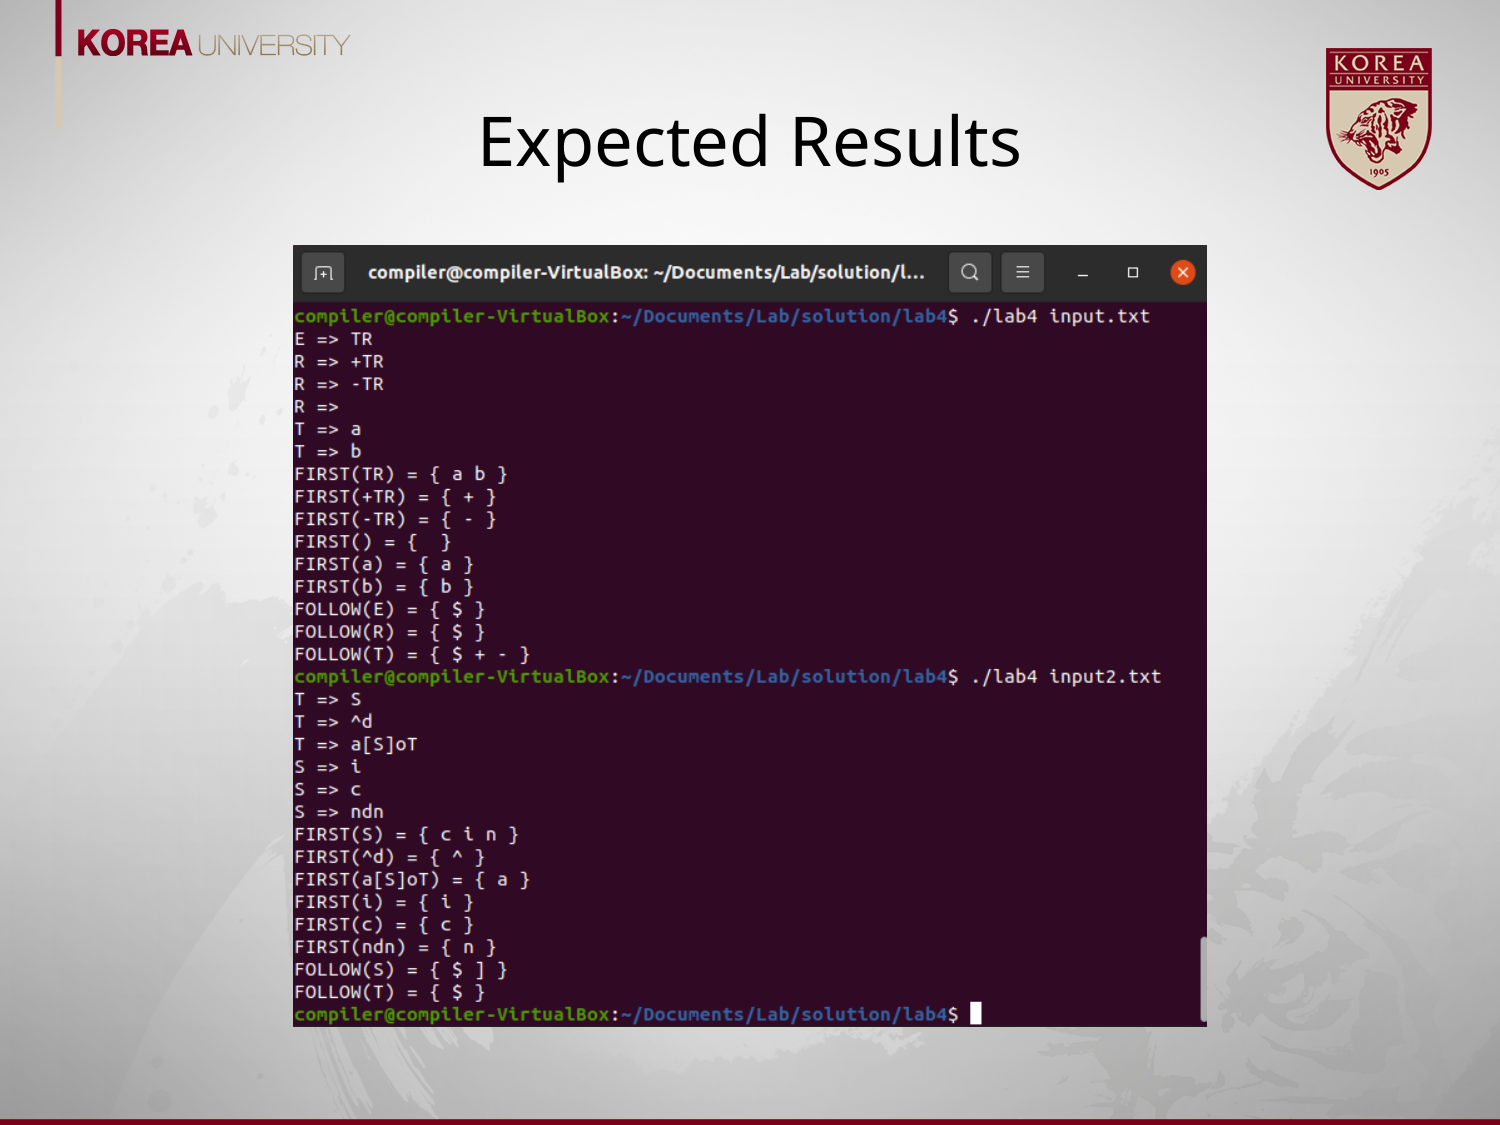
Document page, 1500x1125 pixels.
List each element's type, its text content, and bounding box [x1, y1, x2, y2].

title Expected Results [75, 45, 1425, 233]
picture [0, 0, 1500, 1125]
